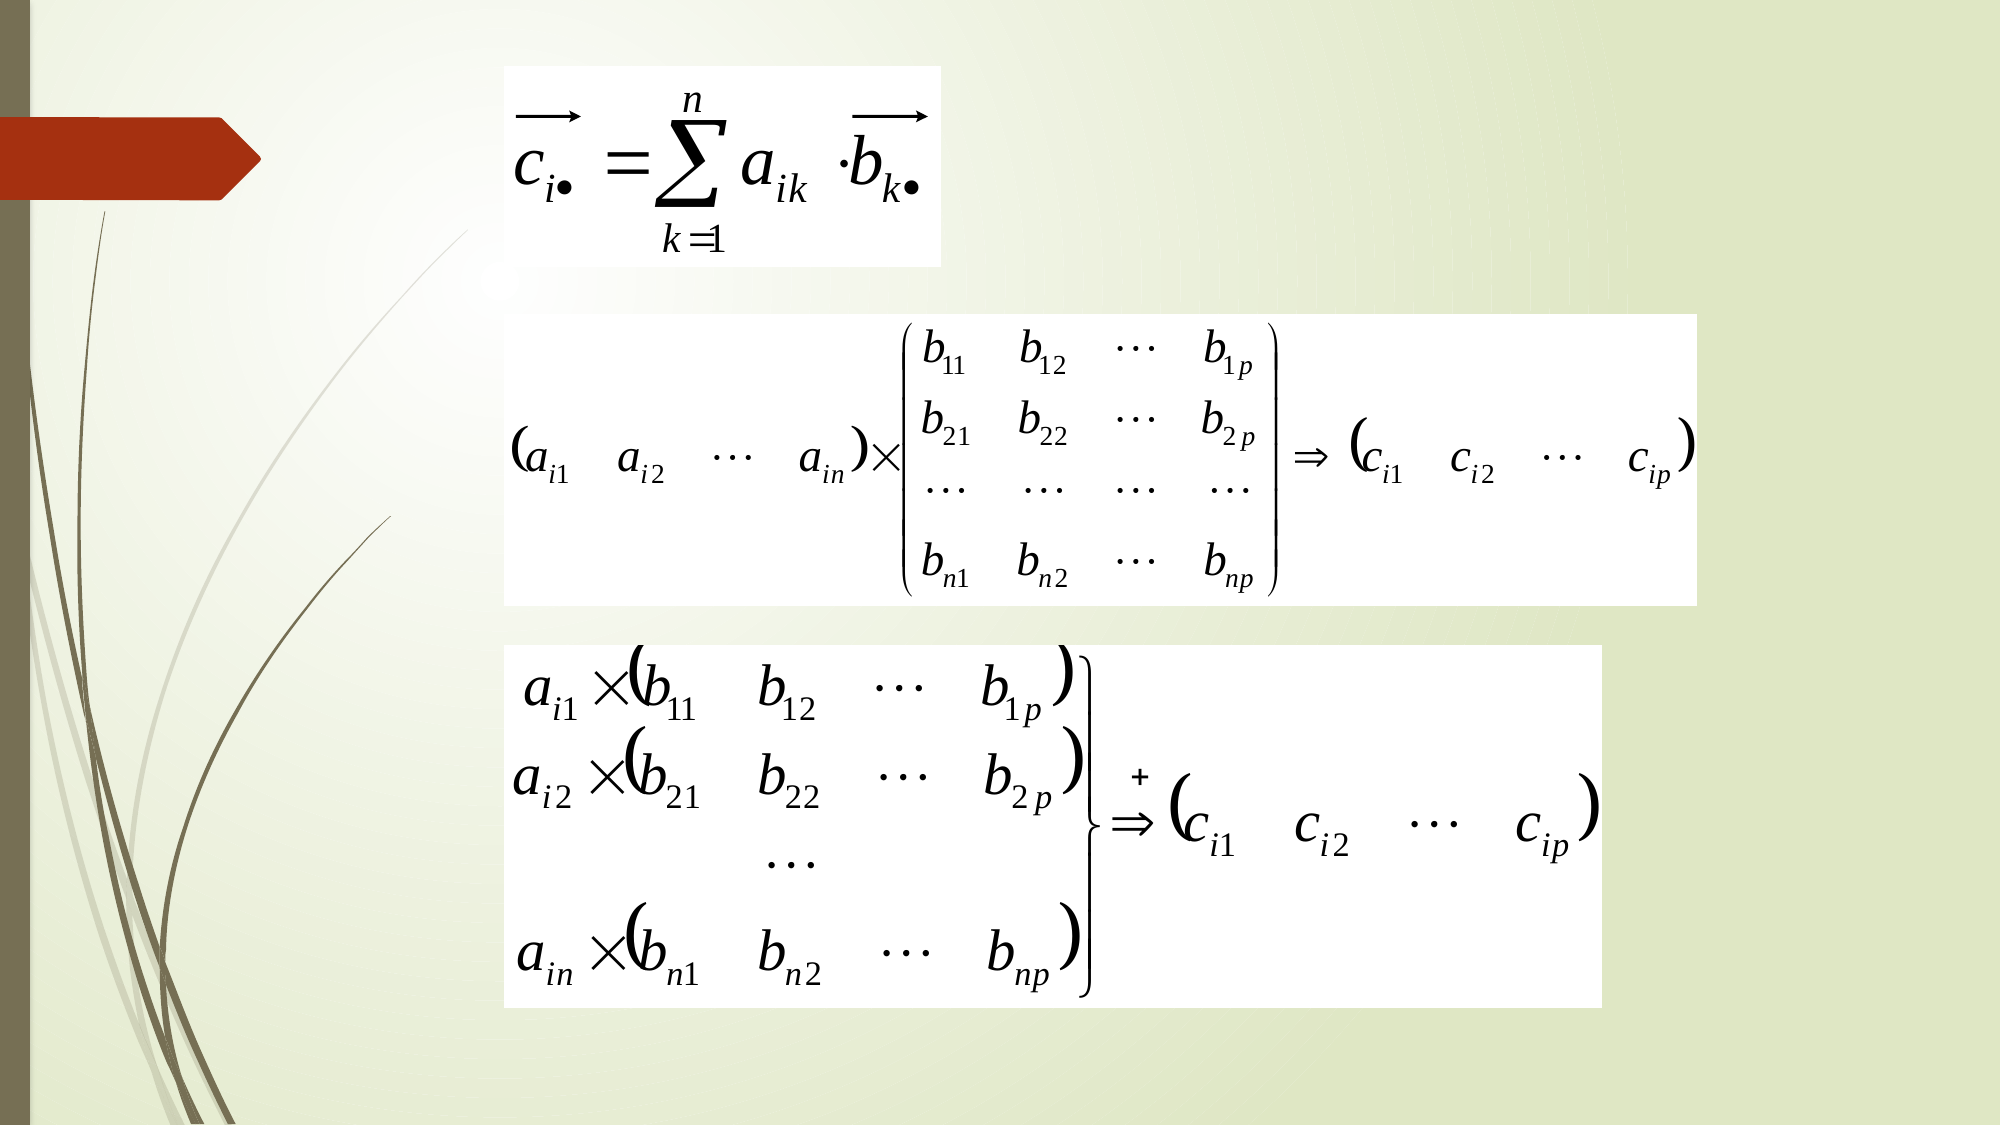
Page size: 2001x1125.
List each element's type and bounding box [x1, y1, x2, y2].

text_box [503, 645, 1603, 1009]
text_box [503, 314, 1698, 606]
text_box [503, 66, 942, 268]
